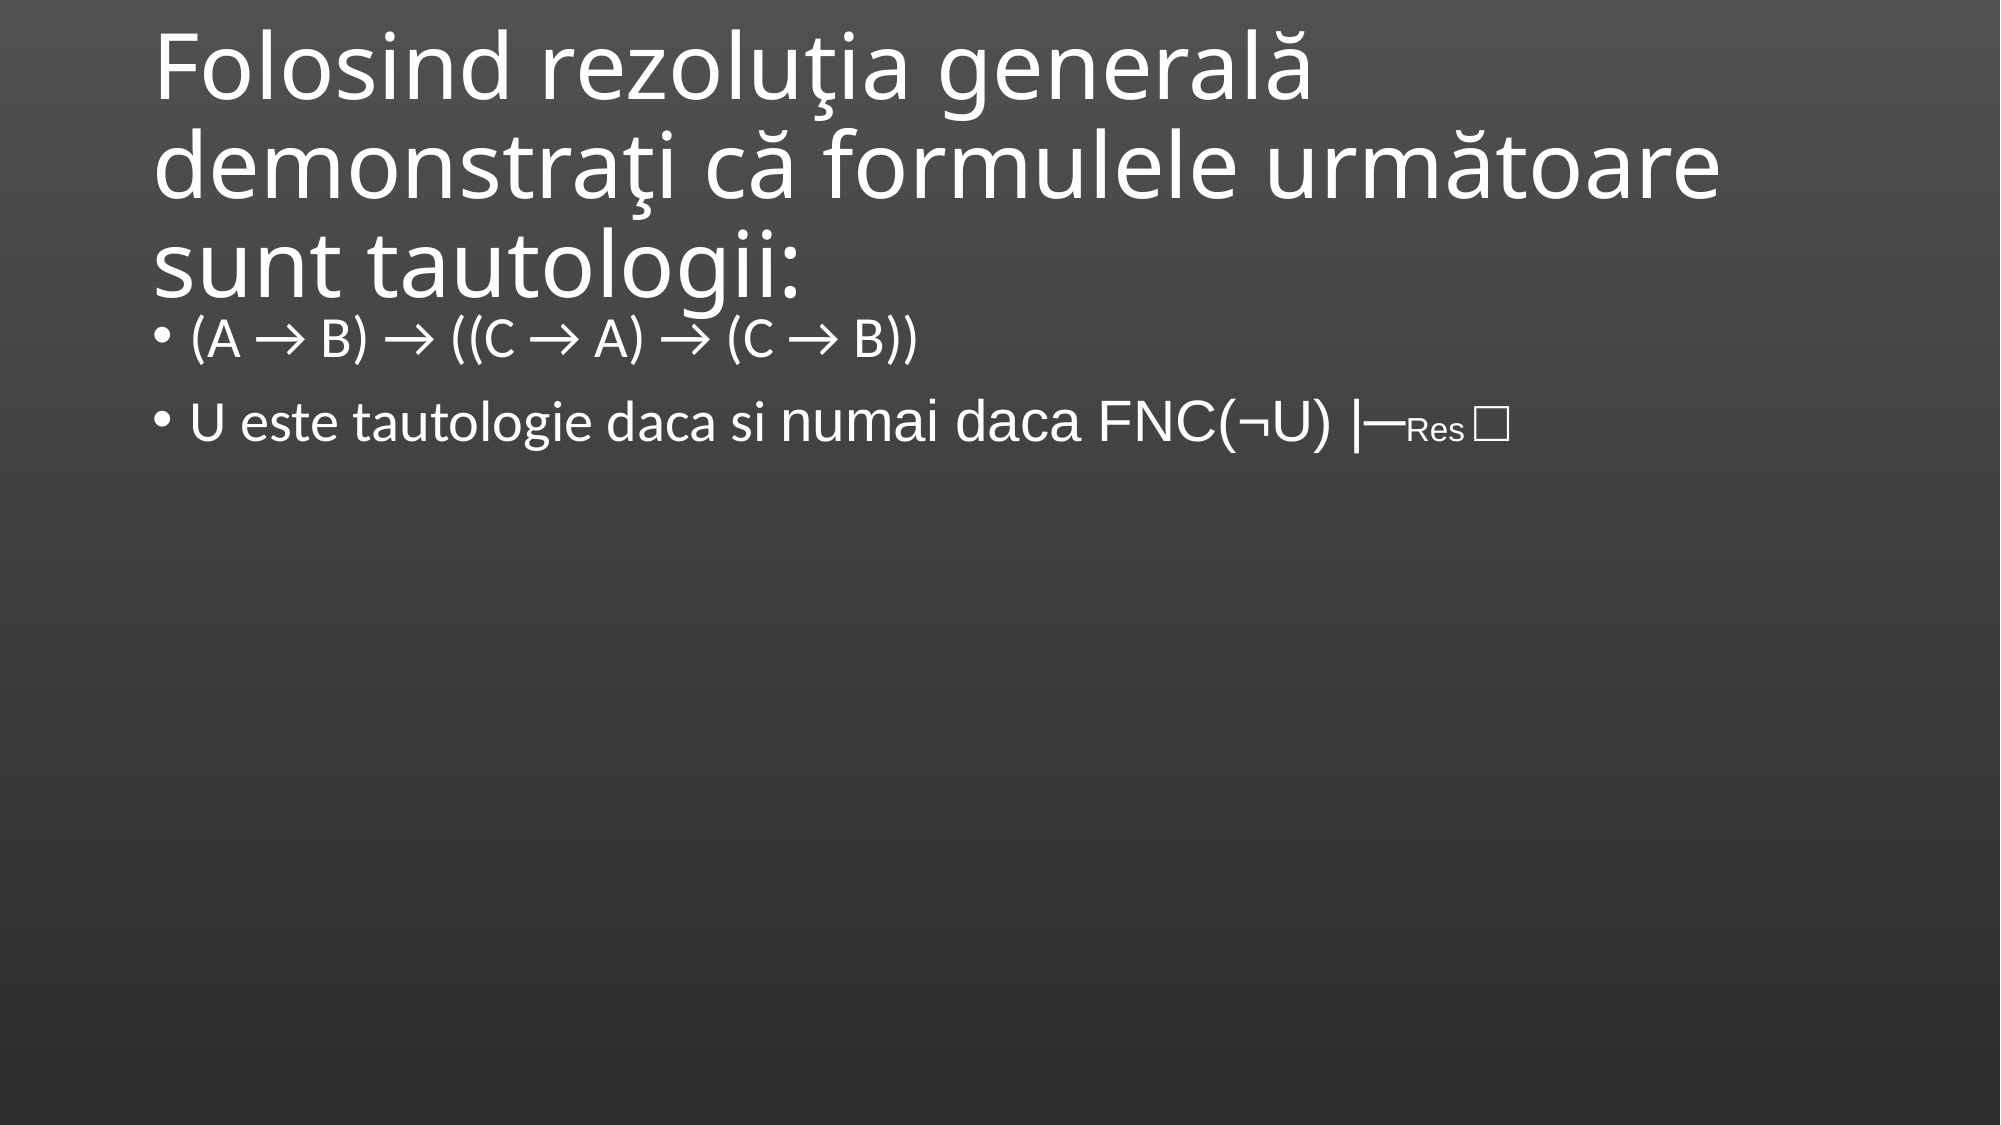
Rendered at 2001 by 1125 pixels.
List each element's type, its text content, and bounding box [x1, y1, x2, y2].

title Folosind rezoluţia generală demonstraţi că formulele următoare sunt tautologii: [137, 59, 1863, 278]
list (A → B) → ((C → A) → (C → B)) U este tautologie daca si numai daca FNC(¬U) |─Res □ [137, 299, 1863, 1014]
